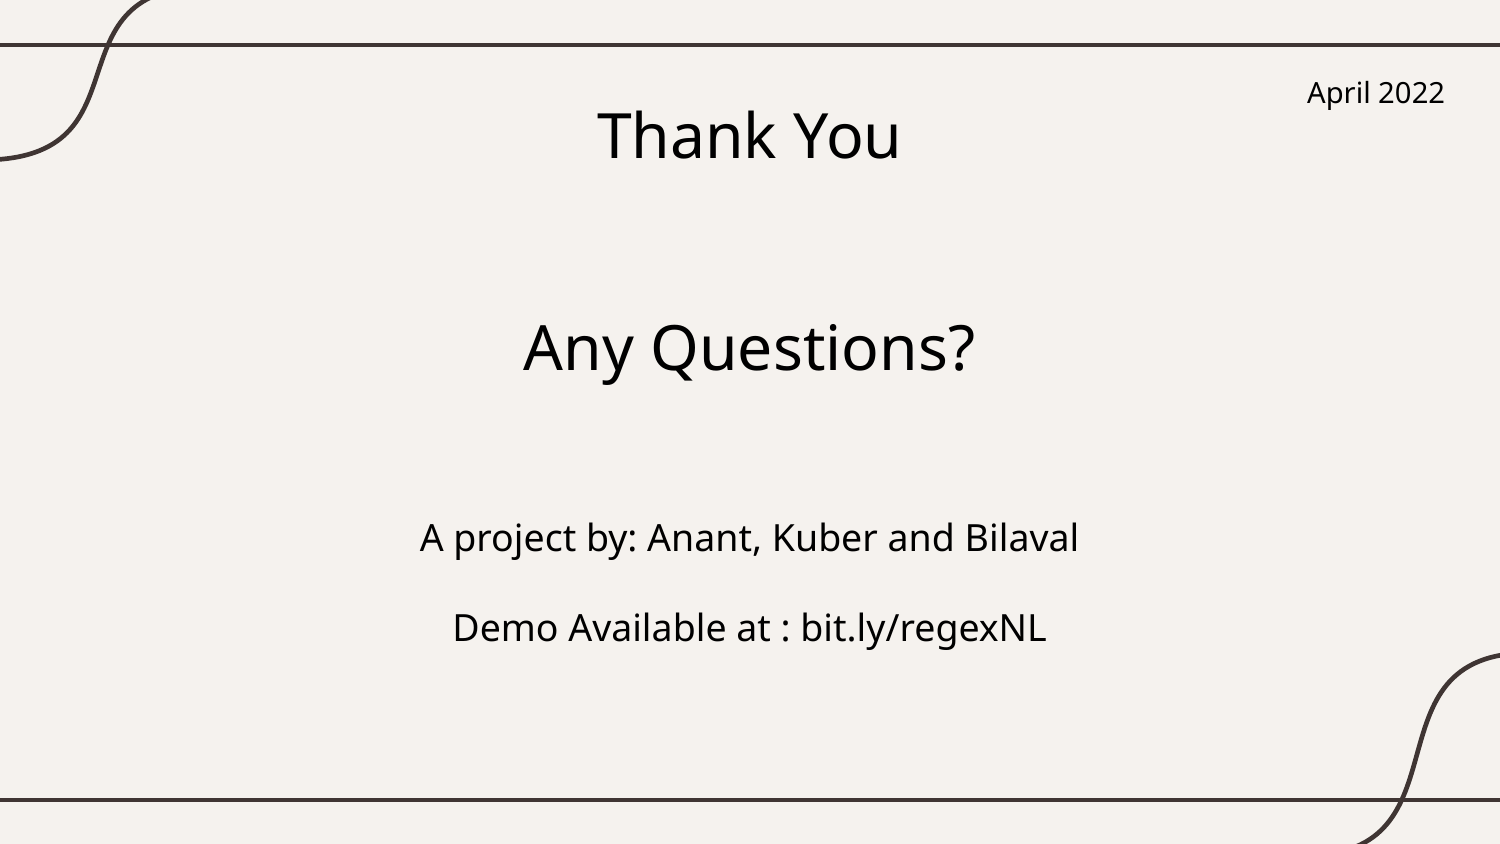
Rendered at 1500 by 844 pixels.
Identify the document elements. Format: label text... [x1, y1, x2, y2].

title Any Questions? [170, 286, 1330, 406]
subtitle A project by: Anant, Kuber and Bilaval Demo Available at : bit.ly/regexNL [170, 498, 1330, 665]
title Thank You [170, 73, 1330, 193]
text_box April 2022 [1292, 59, 1487, 125]
